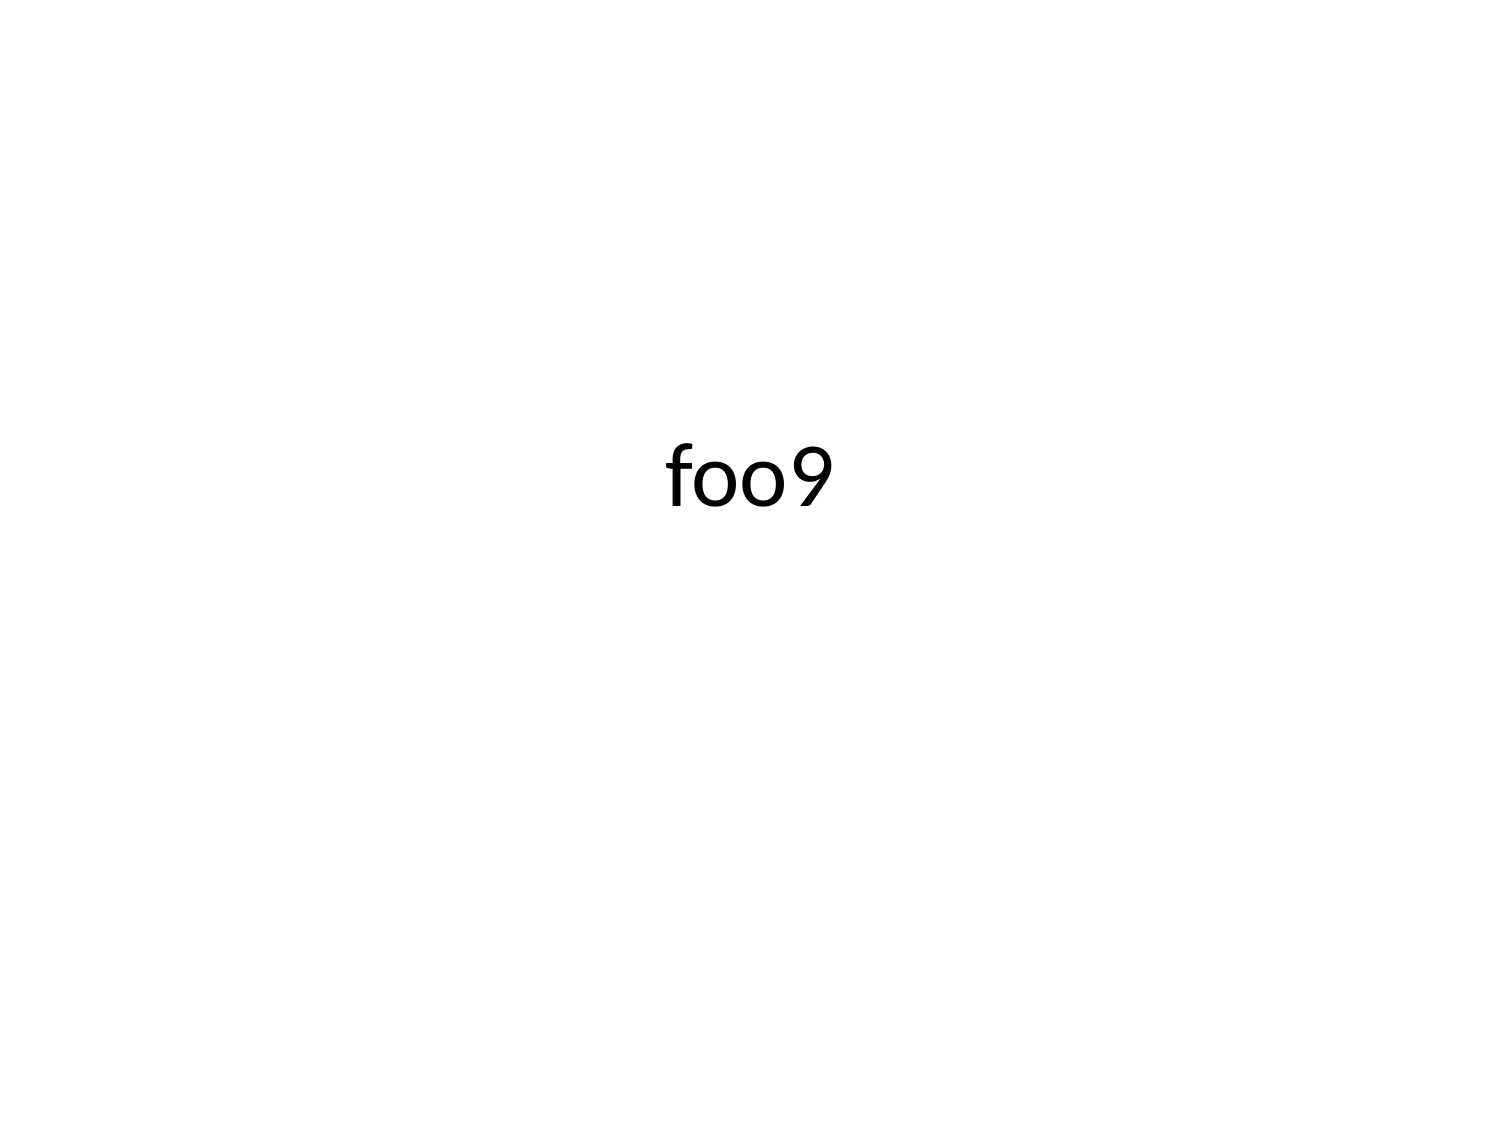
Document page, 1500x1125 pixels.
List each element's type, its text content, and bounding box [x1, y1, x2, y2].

title foo9 [112, 349, 1388, 591]
